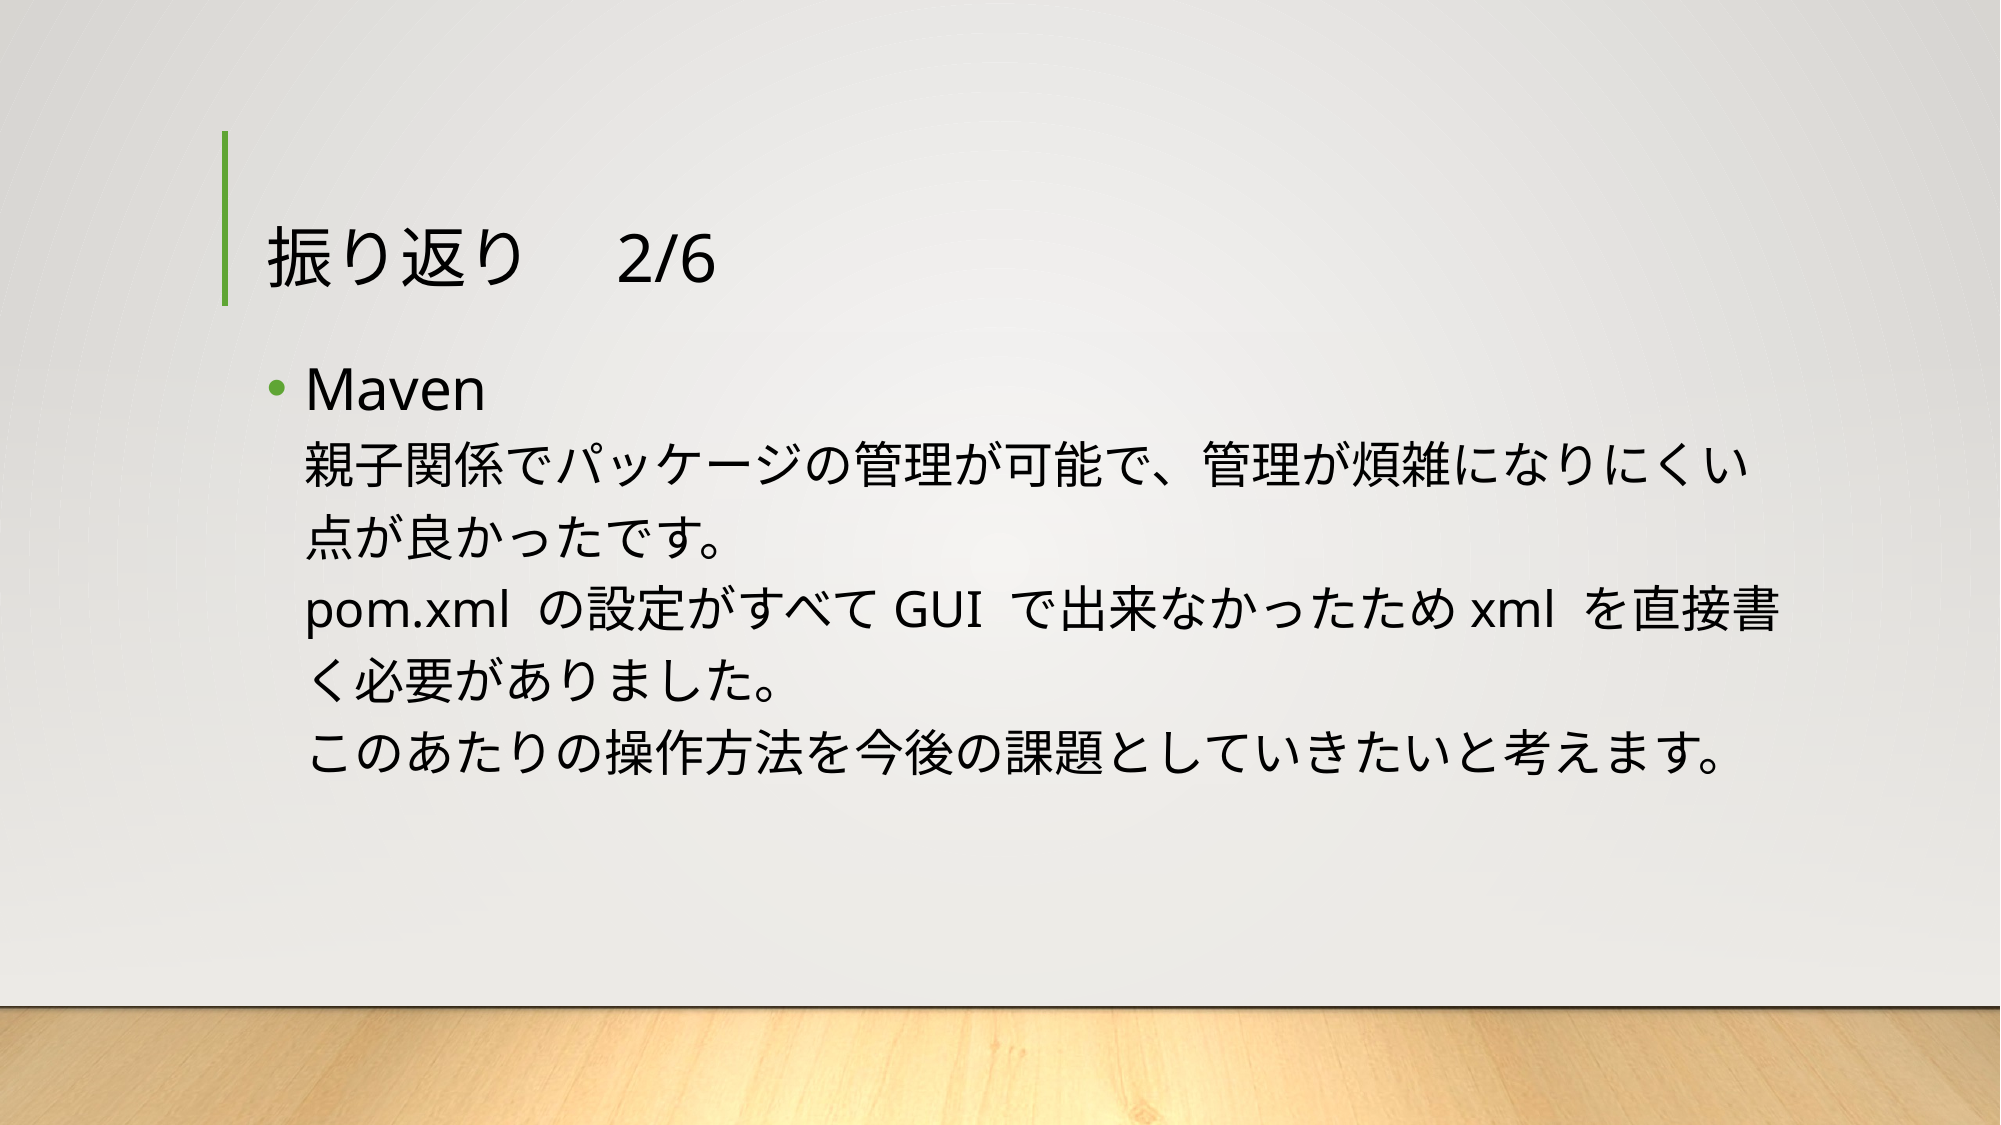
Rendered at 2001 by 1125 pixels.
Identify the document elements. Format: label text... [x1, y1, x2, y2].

picture [0, 1006, 2000, 1125]
title 振り返り 2/6 [251, 131, 1814, 305]
list Maven 親子関係でパッケージの管理が可能で、管理が煩雑になりにくい点が良かったです。 pom.xml の設定がすべてGUI で出来なかったためxml を直接書く必要がありました。 このあたりの操作方法を今後の課題としていきたいと考えます。 [251, 330, 1814, 897]
